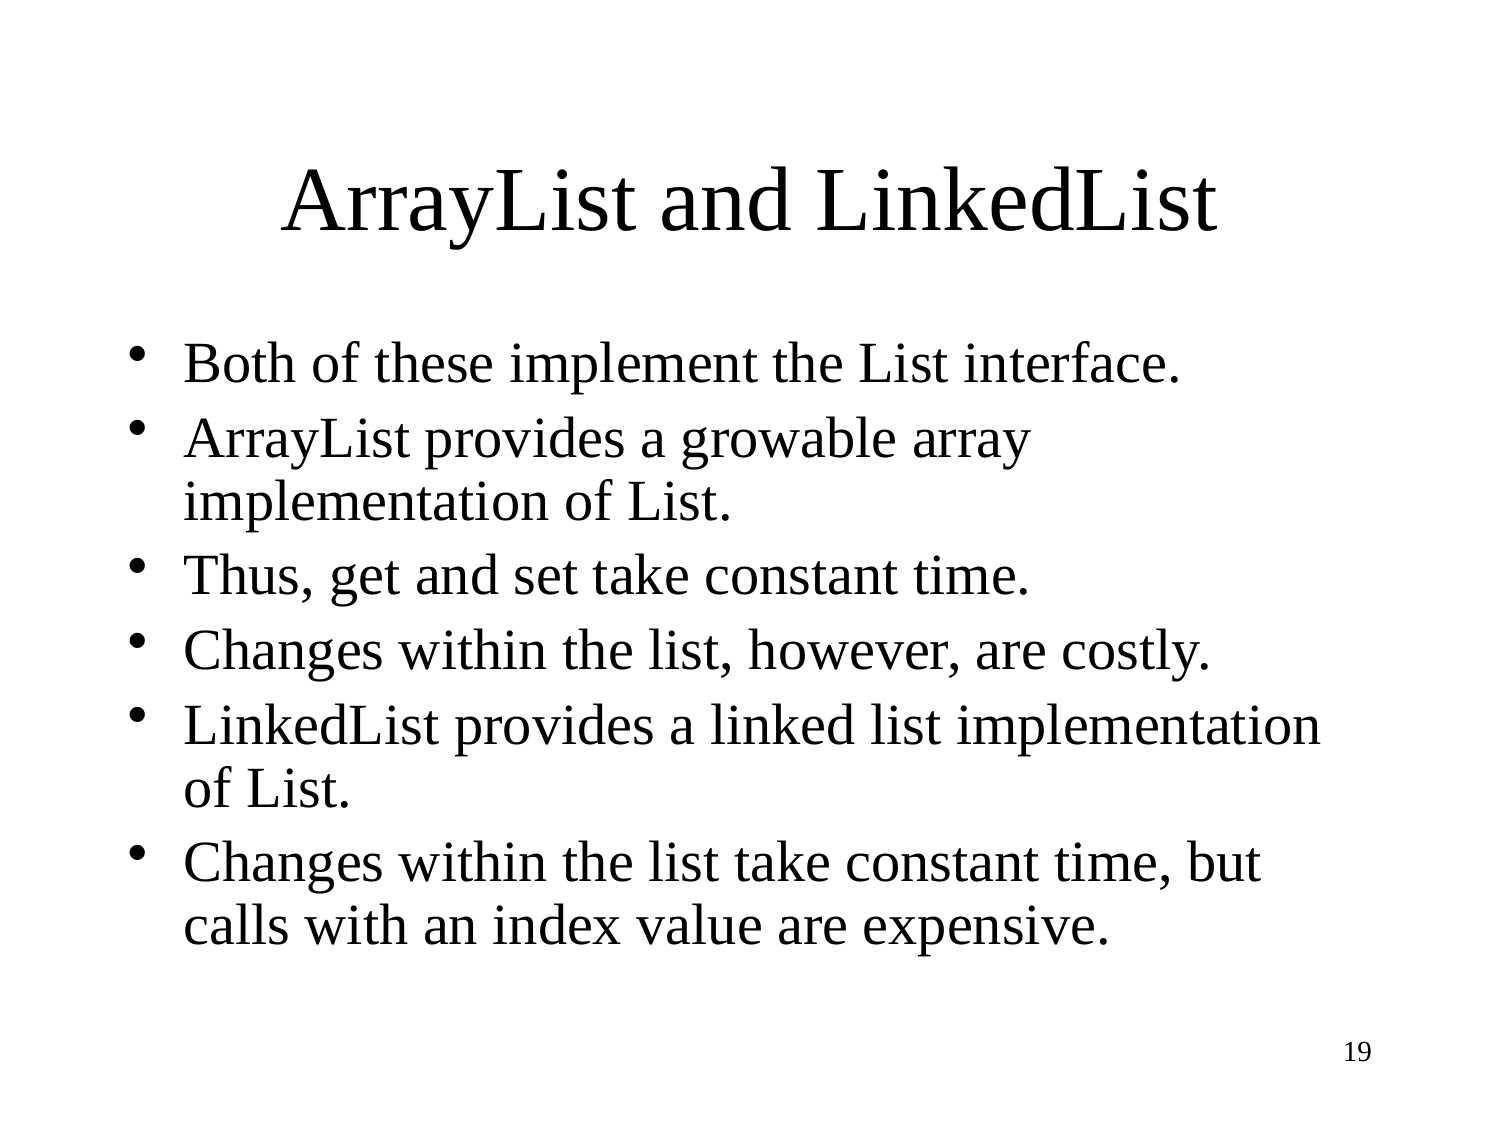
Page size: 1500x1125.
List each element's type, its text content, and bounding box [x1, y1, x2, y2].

list Both of these implement the List interface. ArrayList provides a growable array implementation of List. Thus, get and set take constant time. Changes within the list, however, are costly. LinkedList provides a linked list implementation of List. Changes within the list take constant time, but calls with an index value are expensive. [112, 324, 1388, 1000]
slide_number 19 [1137, 1024, 1388, 1101]
title ArrayList and LinkedList [112, 99, 1388, 288]
